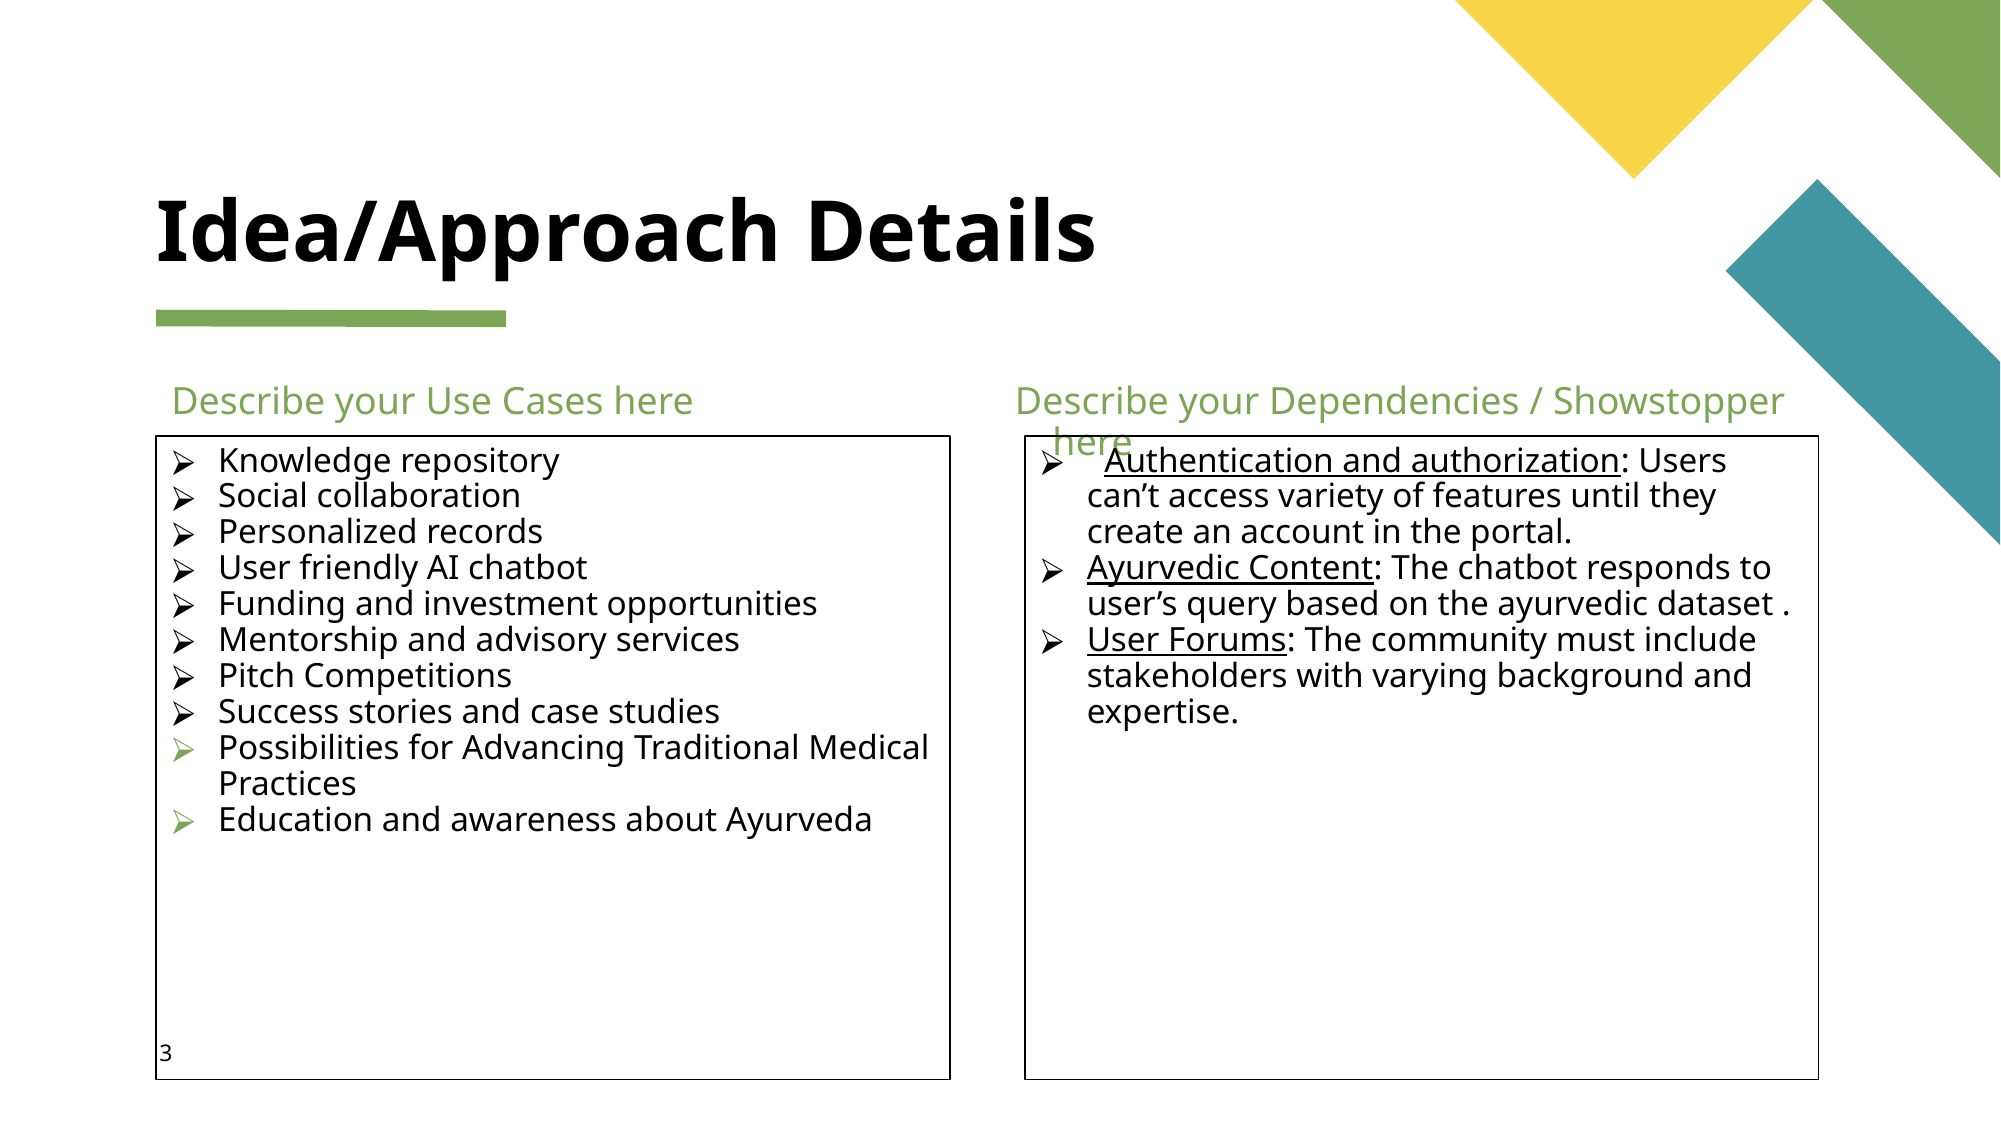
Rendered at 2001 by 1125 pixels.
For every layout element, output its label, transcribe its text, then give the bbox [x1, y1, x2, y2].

text_box Authentication and authorization: Users can’t access variety of features until they create an account in the portal. Ayurvedic Content: The chatbot responds to user’s query based on the ayurvedic dataset . User Forums: The community must include stakeholders with varying background and expertise. [1025, 435, 1819, 1080]
slide_number 3 [159, 1038, 246, 1080]
list Describe your Use Cases here [156, 375, 950, 427]
text_box Describe your Dependencies / Showstopper here [999, 374, 1844, 427]
title Idea/Approach Details [156, 179, 1105, 280]
list Knowledge repository Social collaboration Personalized records User friendly AI chatbot Funding and investment opportunities Mentorship and advisory services Pitch Competitions Success stories and case studies Possibilities for Advancing Traditional Medical Practices Education and awareness about Ayurveda [156, 435, 950, 1080]
